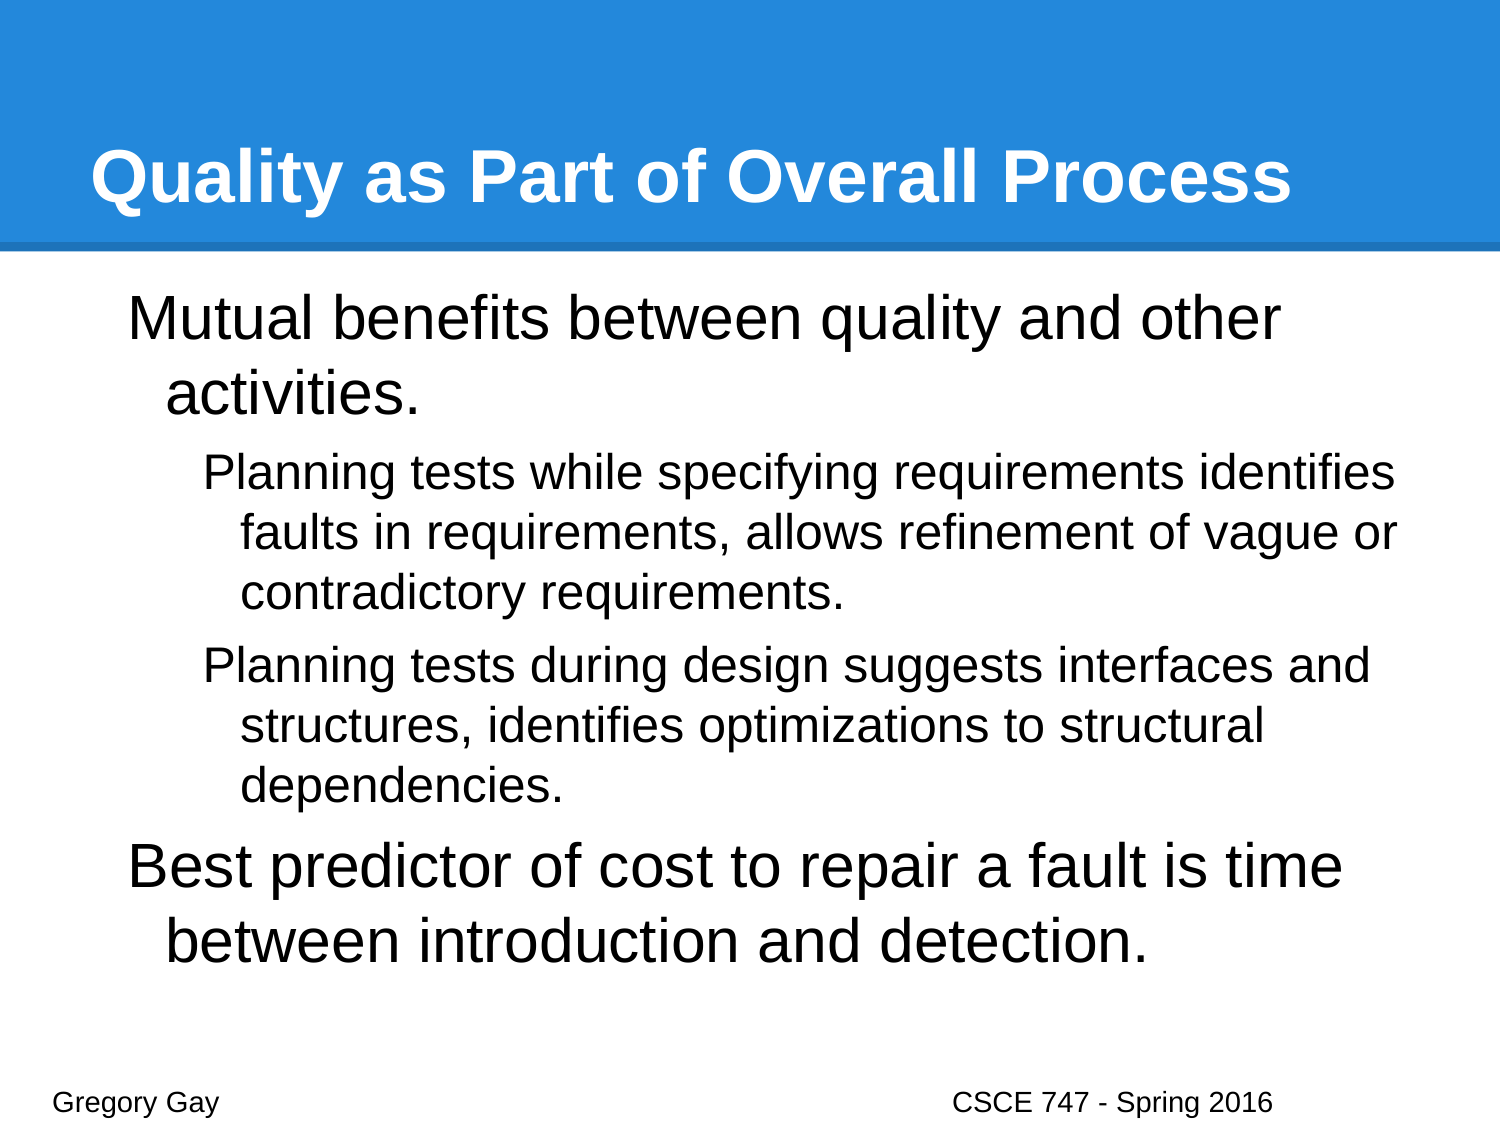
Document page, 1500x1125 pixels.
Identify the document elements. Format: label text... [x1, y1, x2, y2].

list Mutual benefits between quality and other activities. Planning tests while specifying requirements identifies faults in requirements, allows refinement of vague or contradictory requirements. Planning tests during design suggests interfaces and structures, identifies optimizations to structural dependencies. Best predictor of cost to repair a fault is time between introduction and detection. [75, 262, 1425, 1068]
title Quality as Part of Overall Process [75, 45, 1425, 233]
text_box Gregory Gay CSCE 747 - Spring 2016 12 [37, 1068, 1463, 1114]
